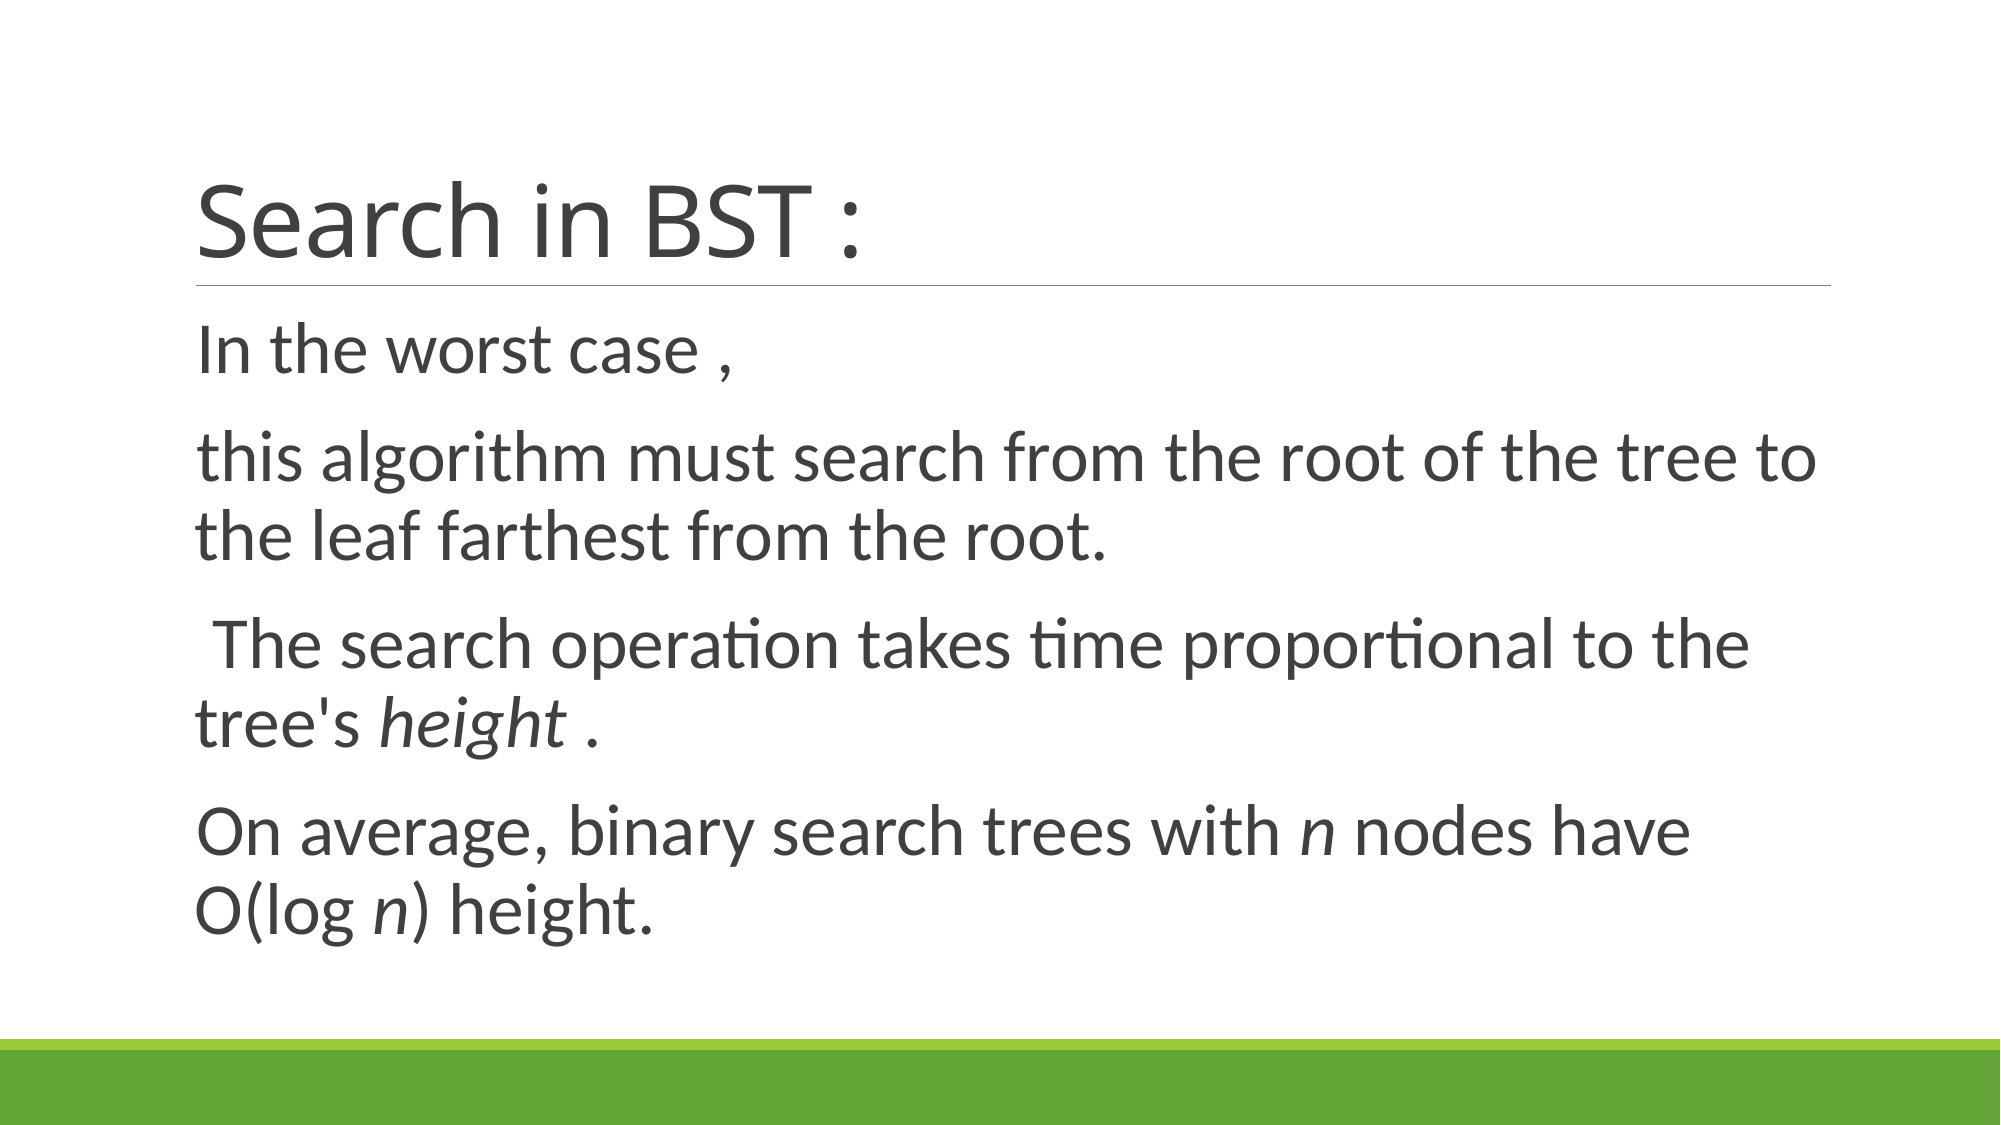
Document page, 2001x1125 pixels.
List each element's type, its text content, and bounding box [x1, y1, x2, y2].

list In the worst case , this algorithm must search from the root of the tree to the leaf farthest from the root. The search operation takes time proportional to the tree's height . On average, binary search trees with n nodes have O(log n) height. [180, 302, 1830, 963]
title Search in BST : [180, 47, 1830, 285]
